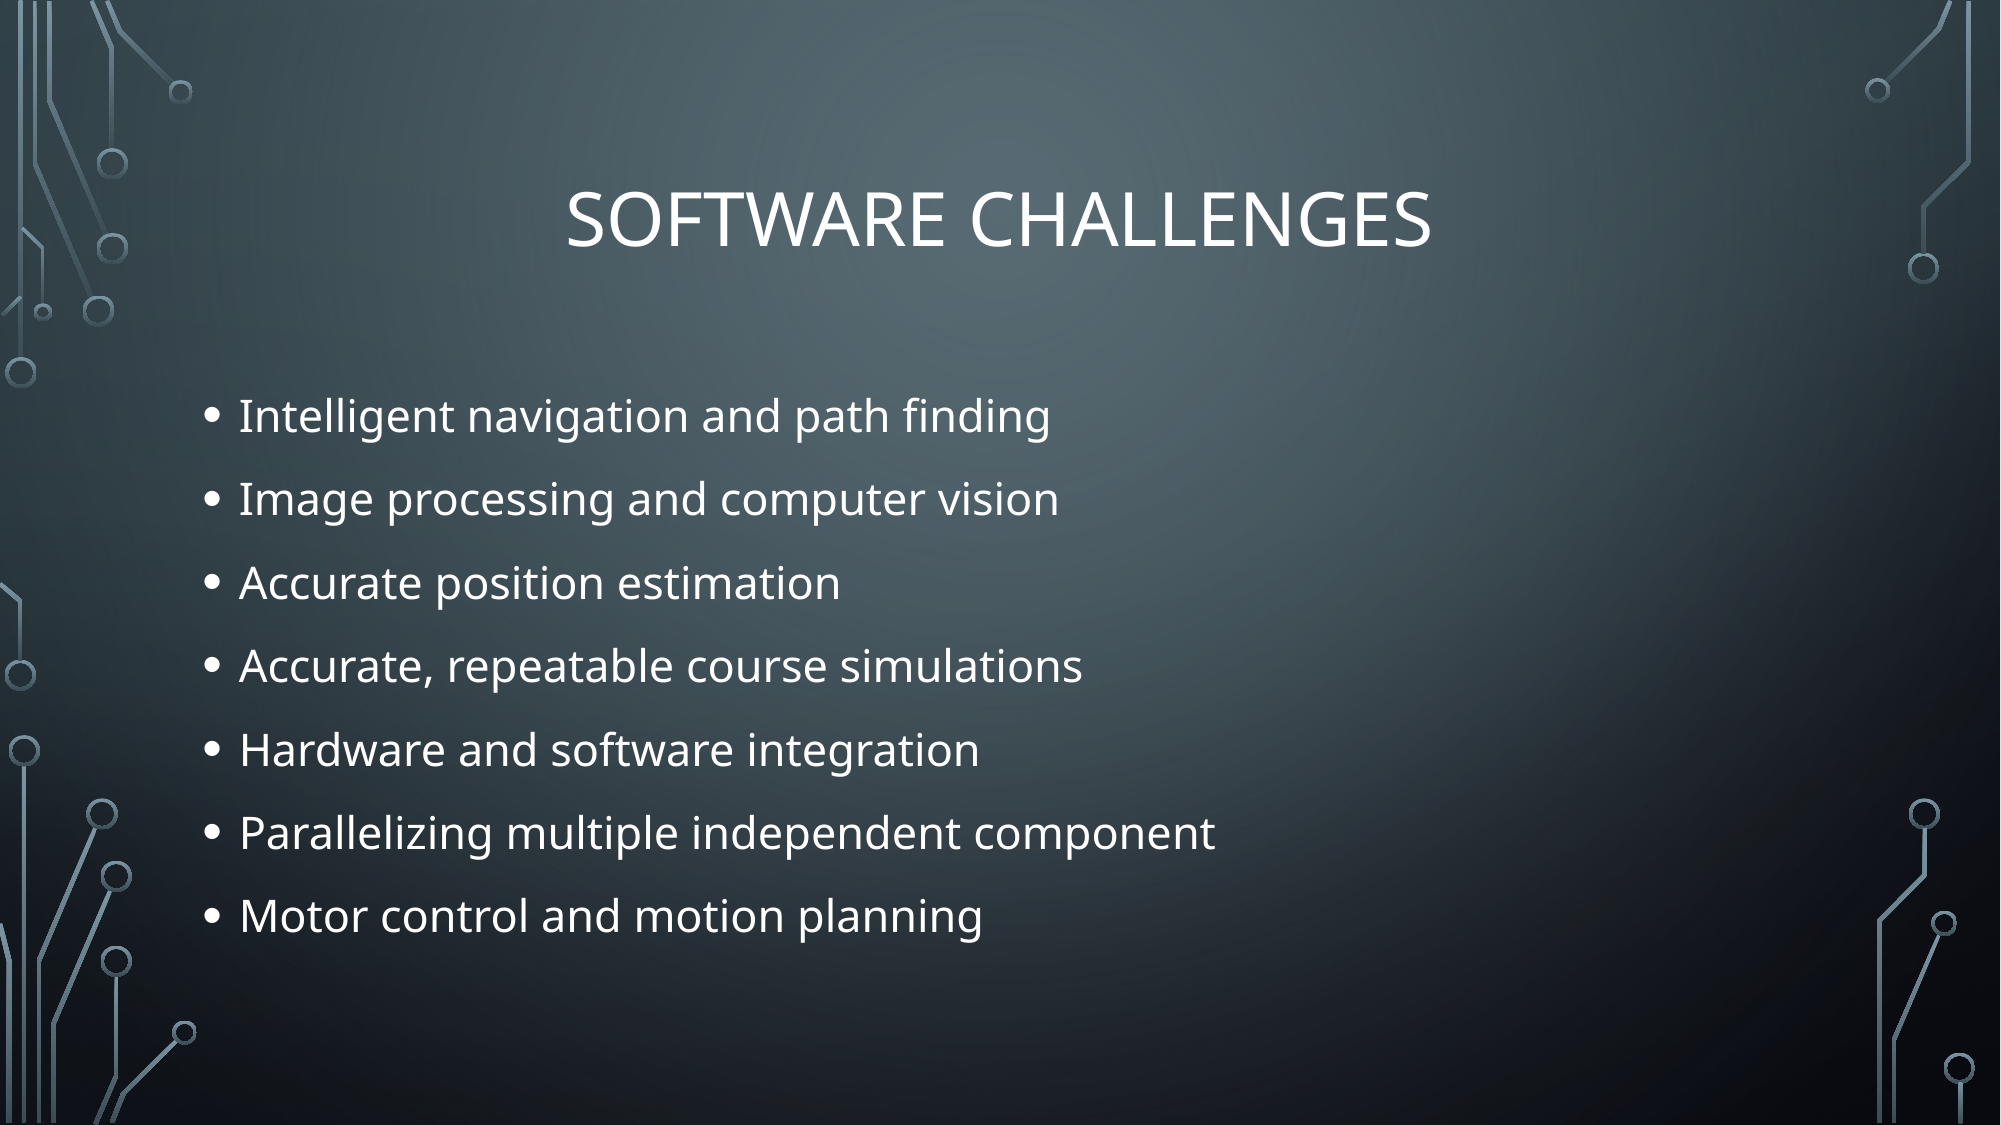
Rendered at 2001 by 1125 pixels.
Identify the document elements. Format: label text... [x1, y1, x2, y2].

title Software Challenges [187, 101, 1813, 344]
list Intelligent navigation and path finding Image processing and computer vision Accurate position estimation Accurate, repeatable course simulations Hardware and software integration Parallelizing multiple independent component Motor control and motion planning [187, 369, 1813, 950]
